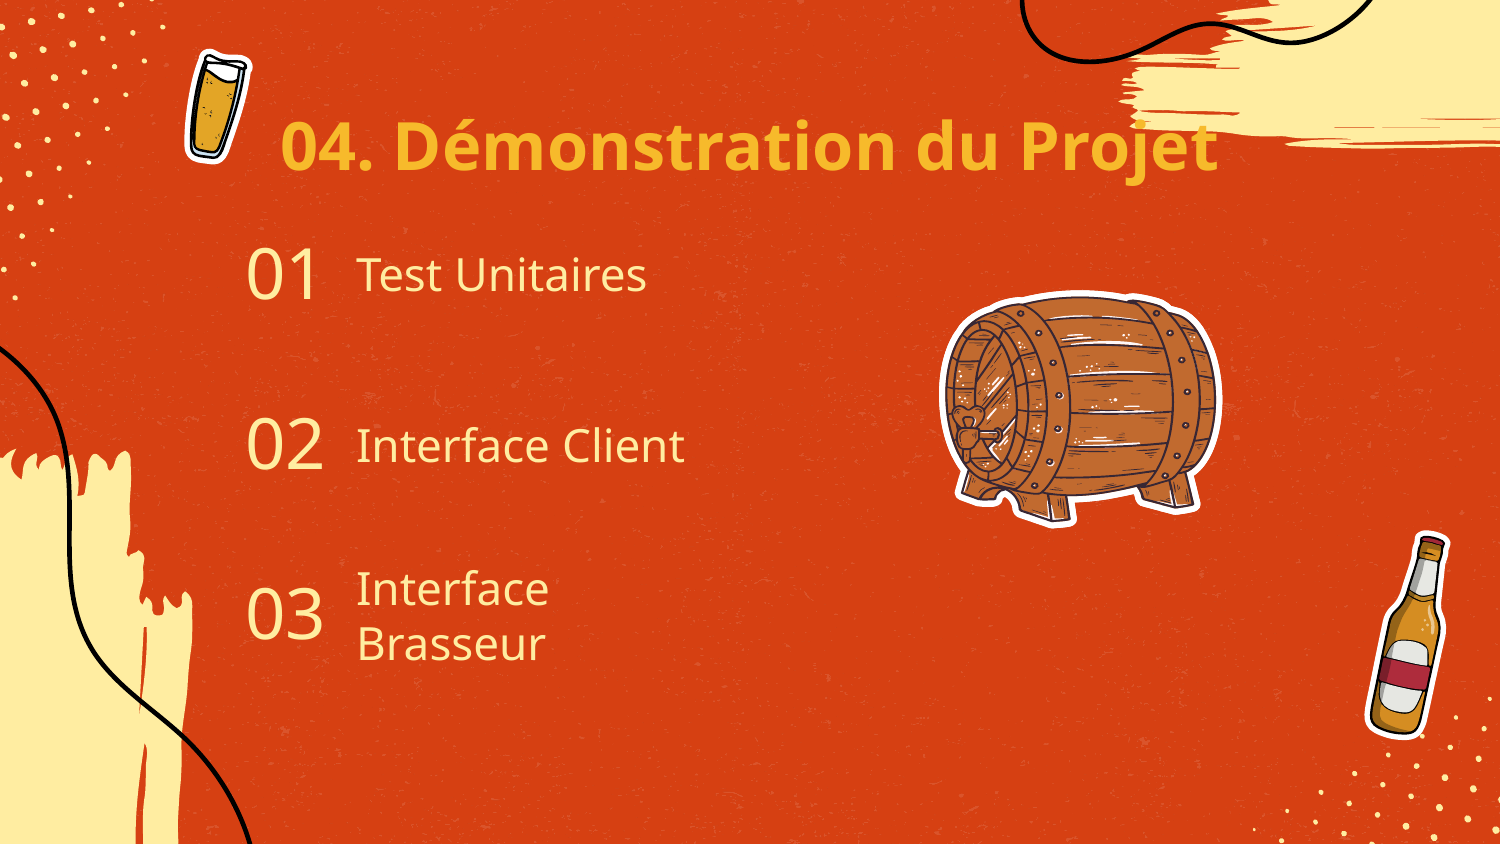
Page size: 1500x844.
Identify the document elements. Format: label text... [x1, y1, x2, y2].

title 04. Démonstration du Projet [253, 88, 1383, 167]
title 03 [221, 576, 349, 647]
subtitle Interface Client [349, 419, 750, 469]
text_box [1366, 531, 1460, 739]
title 01 [221, 235, 349, 307]
title 04. Démonstration du Projet [116, 88, 177, 167]
title 02 [221, 406, 349, 477]
subtitle Interface Brasseur [349, 589, 750, 639]
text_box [181, 52, 249, 163]
subtitle Test Unitaires [349, 248, 750, 299]
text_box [944, 296, 1218, 523]
